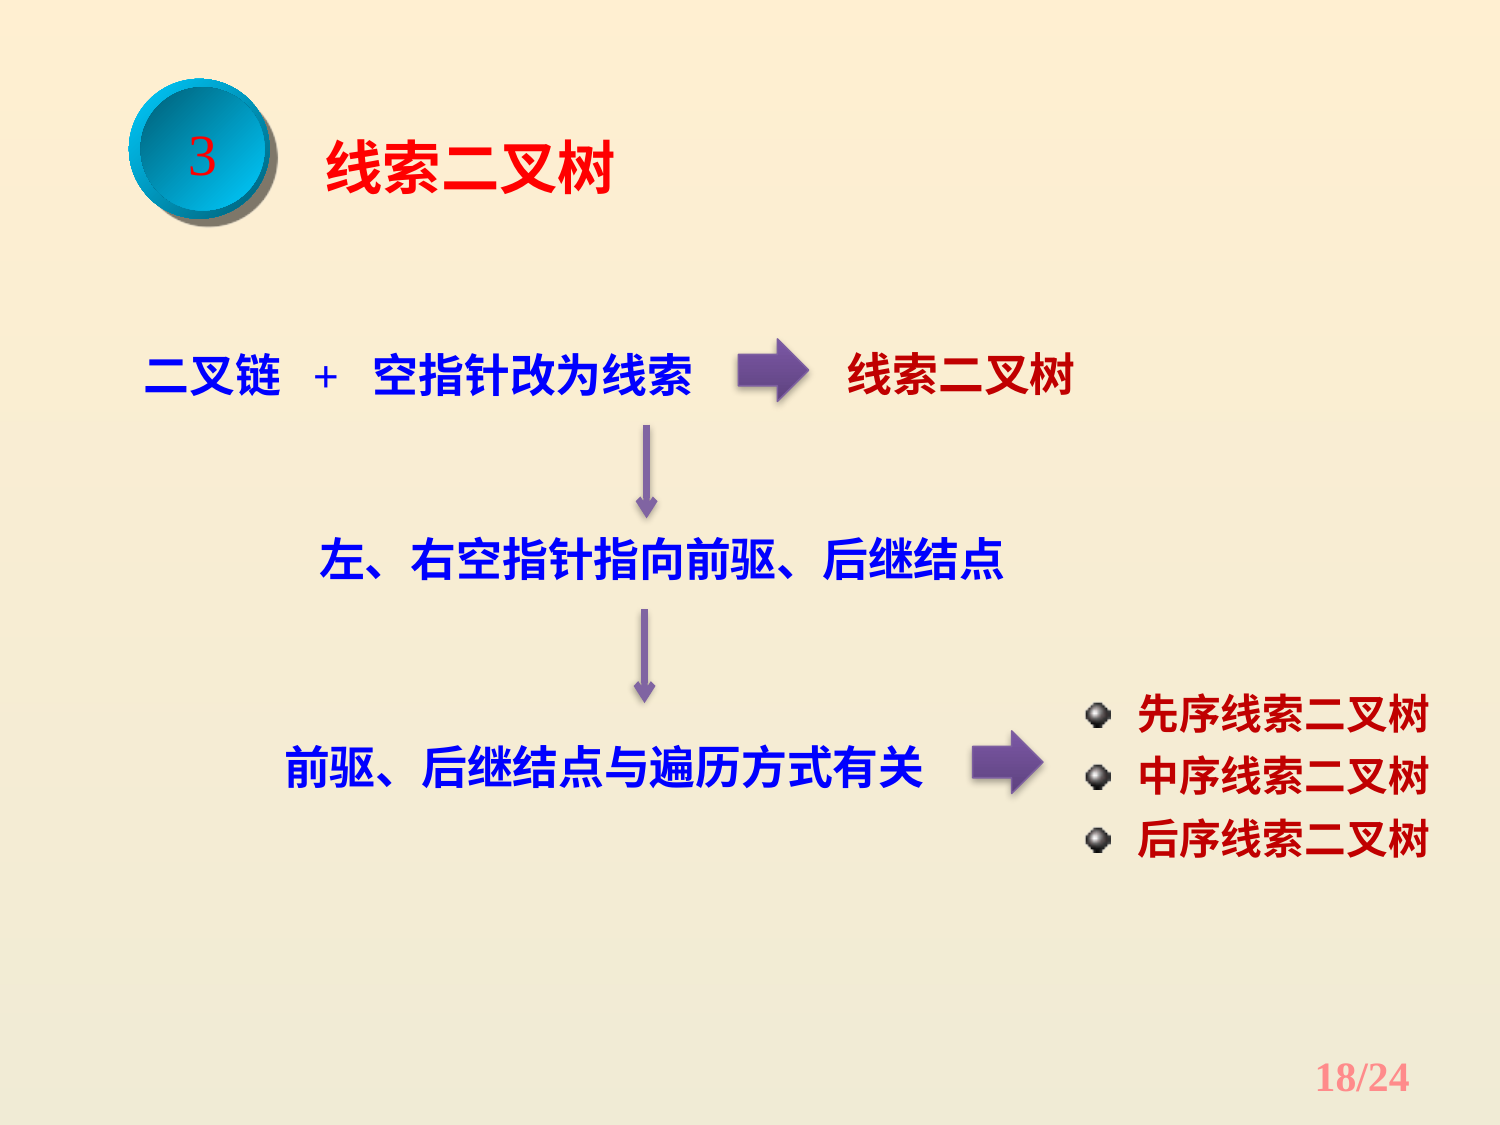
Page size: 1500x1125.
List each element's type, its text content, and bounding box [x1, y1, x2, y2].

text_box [738, 330, 1137, 410]
slide_number 18/24 [1074, 1042, 1425, 1103]
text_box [972, 667, 1465, 873]
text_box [269, 609, 973, 803]
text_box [128, 78, 270, 219]
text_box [304, 424, 1044, 595]
text_box 二叉链 + 空指针改为线索 [128, 331, 735, 410]
text_box 线索二叉树 [275, 117, 715, 209]
